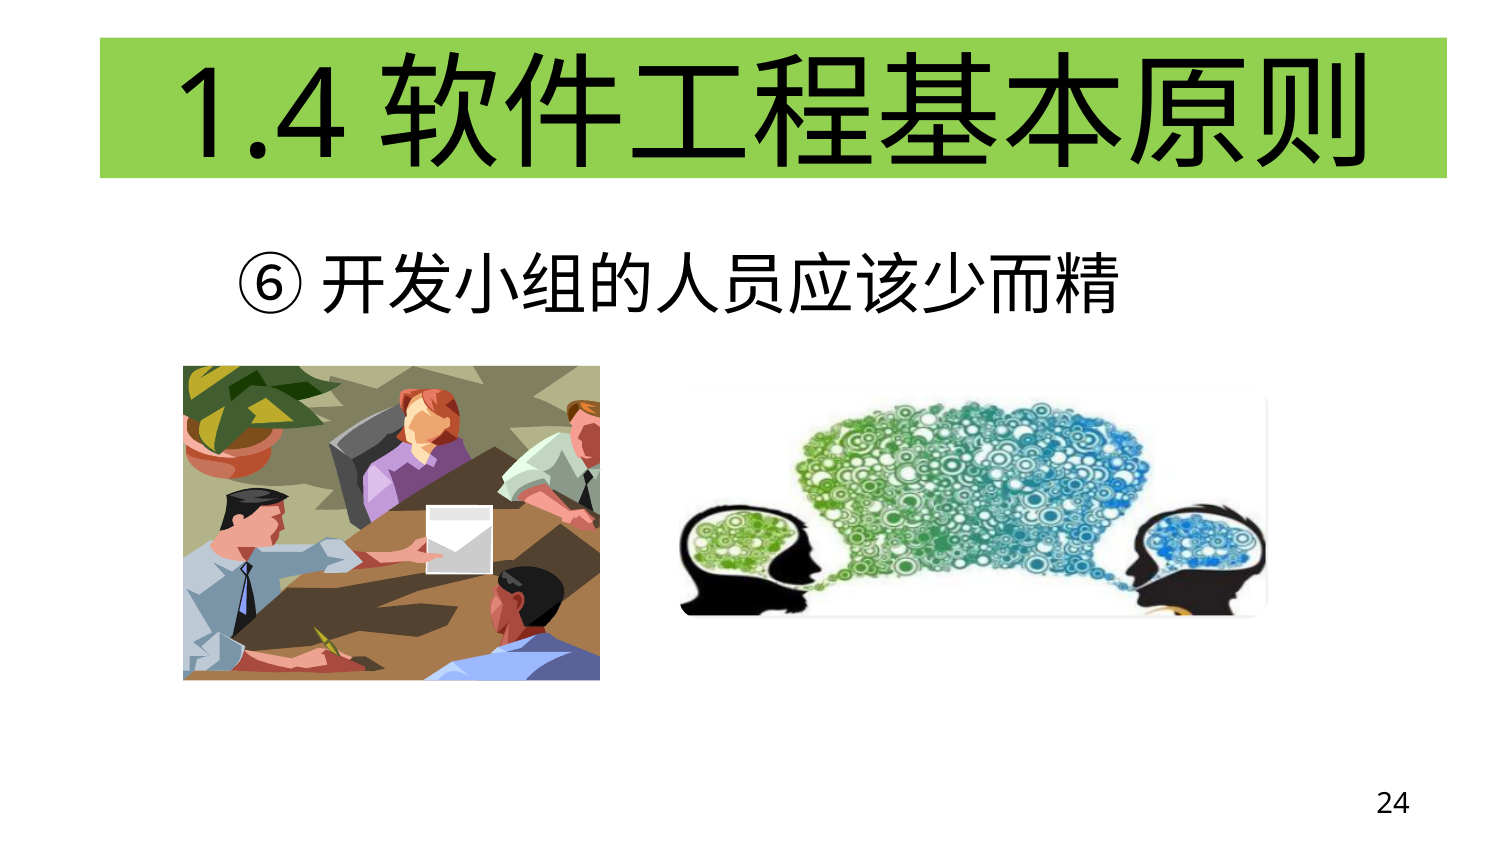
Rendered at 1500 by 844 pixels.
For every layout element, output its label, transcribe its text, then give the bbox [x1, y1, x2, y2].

picture [678, 385, 1269, 619]
slide_number 24 [1074, 782, 1425, 828]
title 1.4软件工程基本原则 [99, 37, 1447, 179]
list ⑥开发小组的人员应该少而精 [147, 234, 1413, 502]
picture [182, 361, 606, 685]
